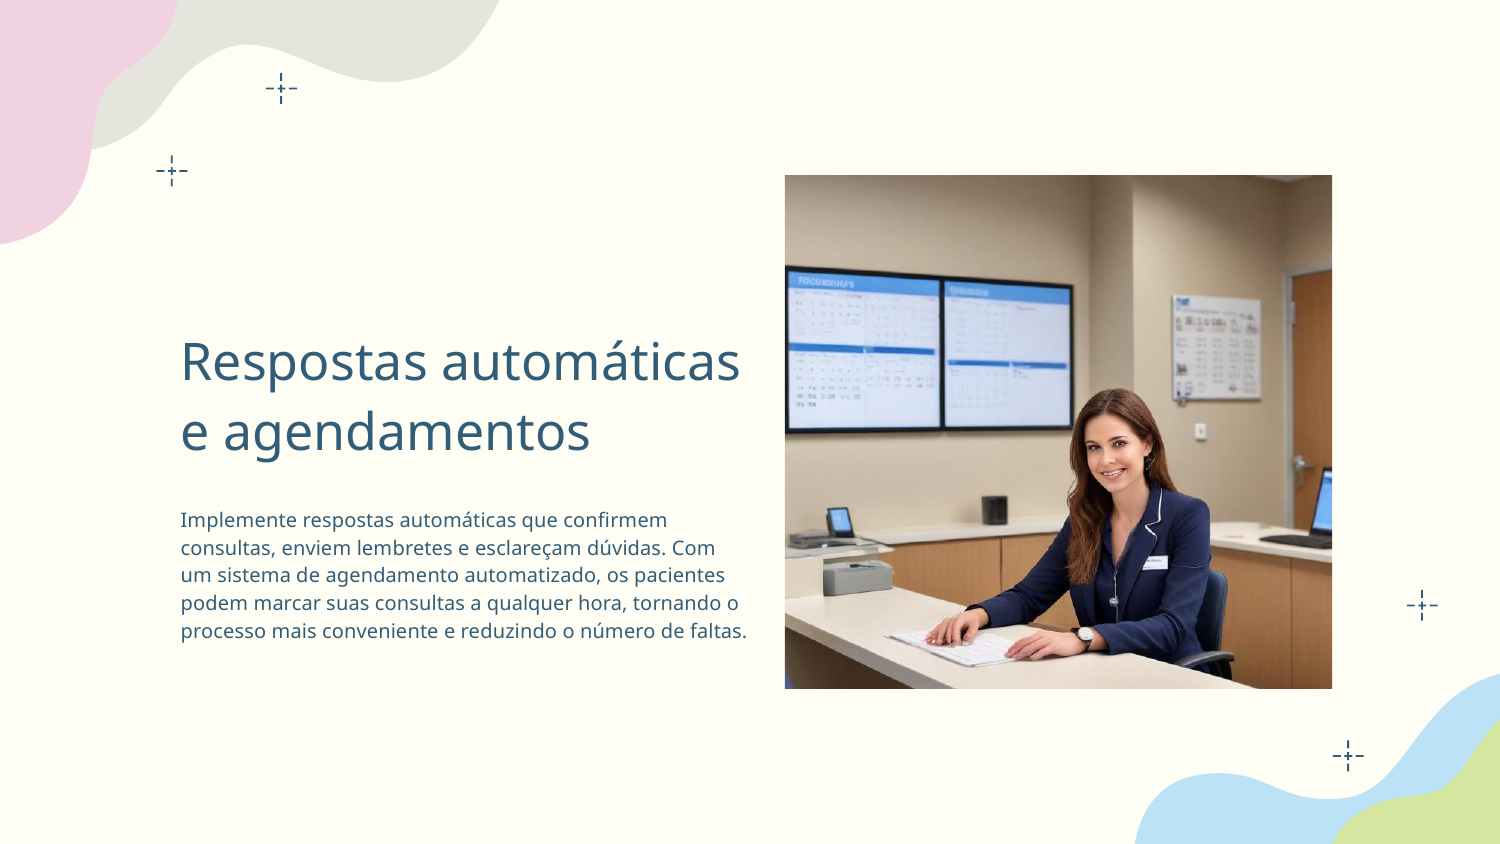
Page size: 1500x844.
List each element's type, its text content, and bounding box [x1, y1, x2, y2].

subtitle Implemente respostas automáticas que confirmem consultas, enviem lembretes e esclareçam dúvidas. Com um sistema de agendamento automatizado, os pacientes podem marcar suas consultas a qualquer hora, tornando o processo mais conveniente e reduzindo o número de faltas. [165, 490, 766, 674]
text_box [156, 155, 188, 187]
title Respostas automáticas e agendamentos [165, 242, 766, 482]
picture [784, 175, 1333, 690]
